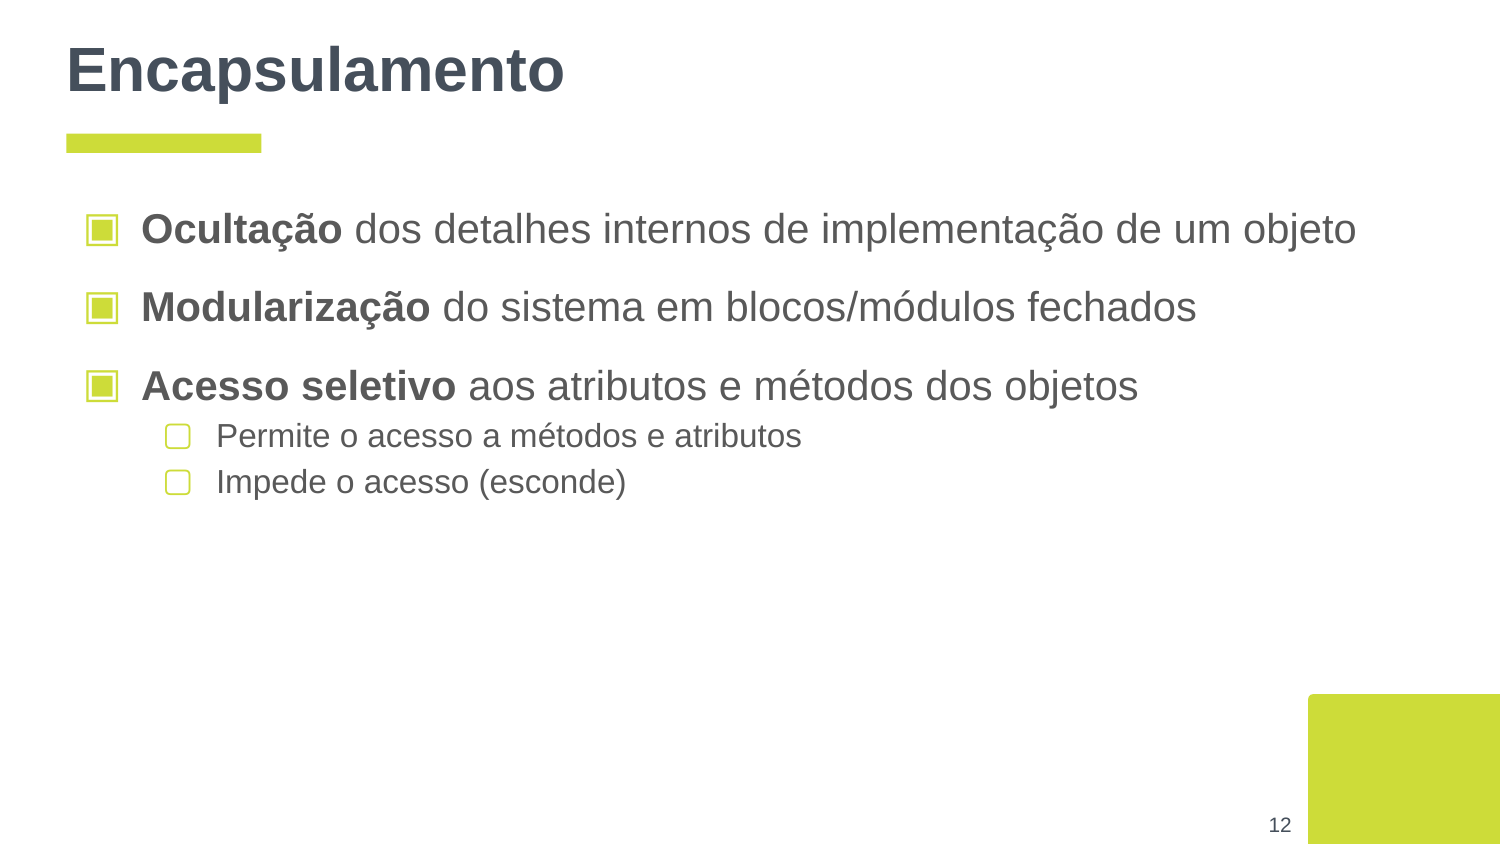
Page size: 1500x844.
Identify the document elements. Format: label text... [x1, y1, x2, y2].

title Encapsulamento [51, 0, 1449, 134]
list Ocultação dos detalhes internos de implementação de um objeto Modularização do sistema em blocos/módulos fechados Acesso seletivo aos atributos e métodos dos objetos Permite o acesso a métodos e atributos Impede o acesso (esconde) [51, 179, 1449, 835]
slide_number ‹#› [1216, 791, 1307, 844]
